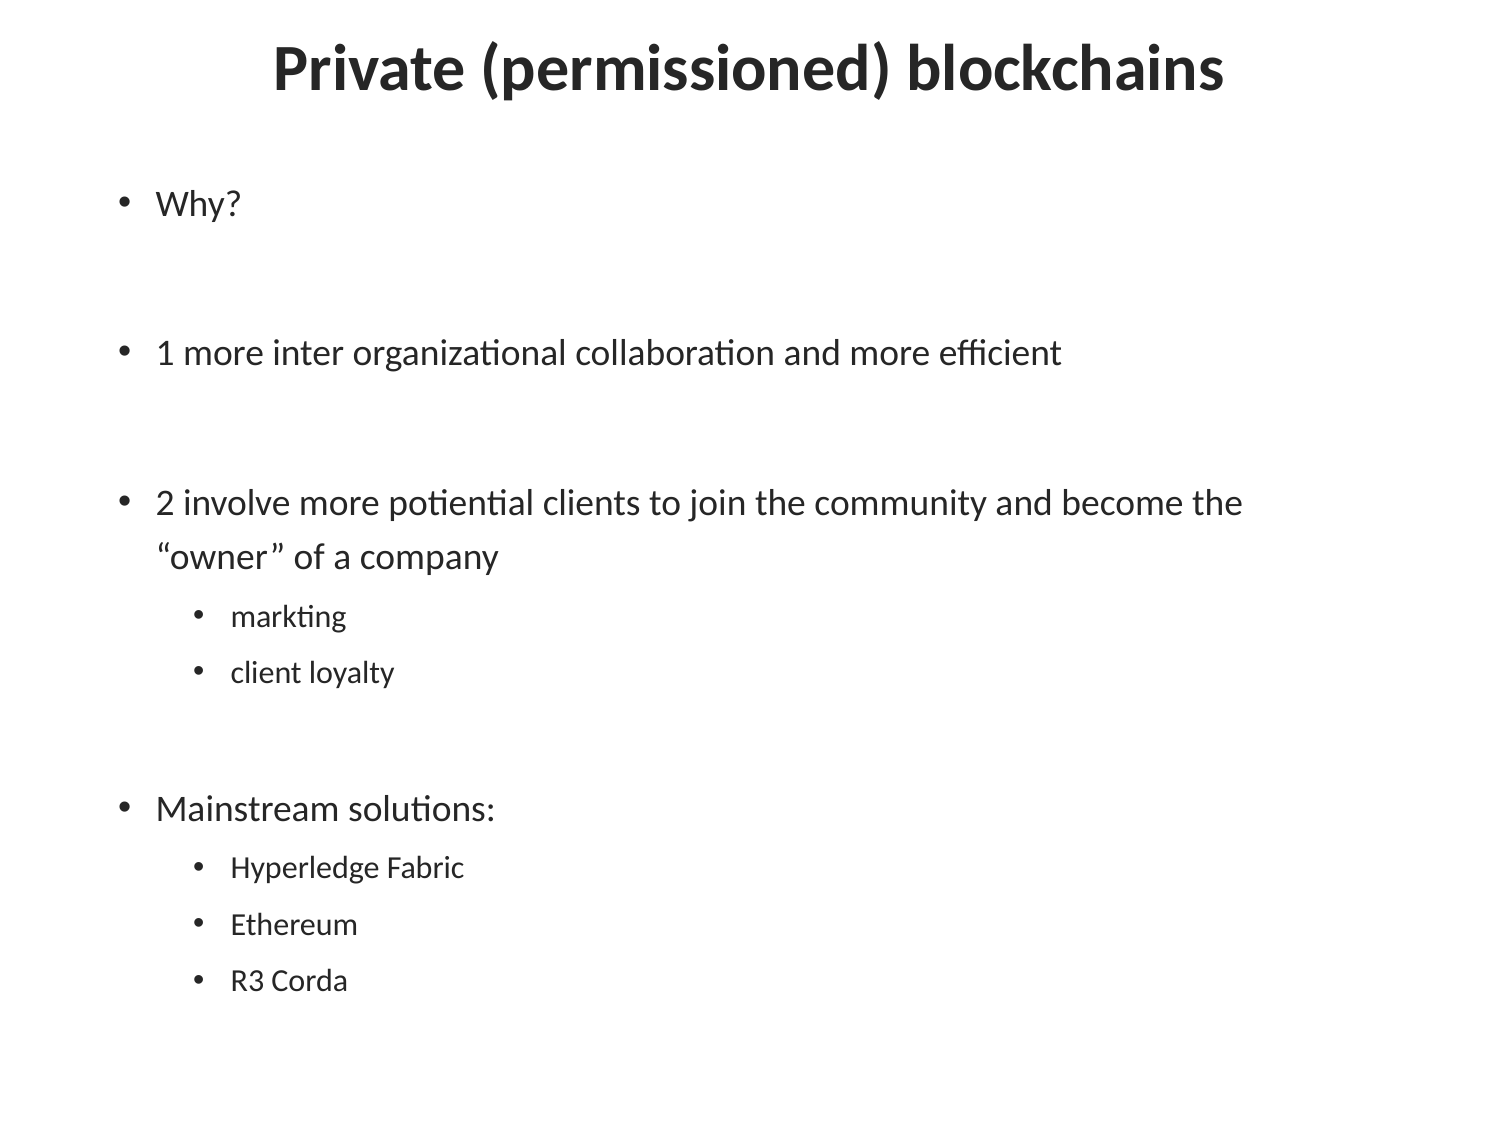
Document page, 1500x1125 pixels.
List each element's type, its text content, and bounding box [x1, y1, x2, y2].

list Why? 1 more inter organizational collaboration and more efficient 2 involve more potiential clients to join the community and become the “owner” of a company markting client loyalty Mainstream solutions: Hyperledge Fabric Ethereum R3 Corda [103, 162, 1397, 1082]
title Private (permissioned) blockchains [103, 25, 1397, 112]
